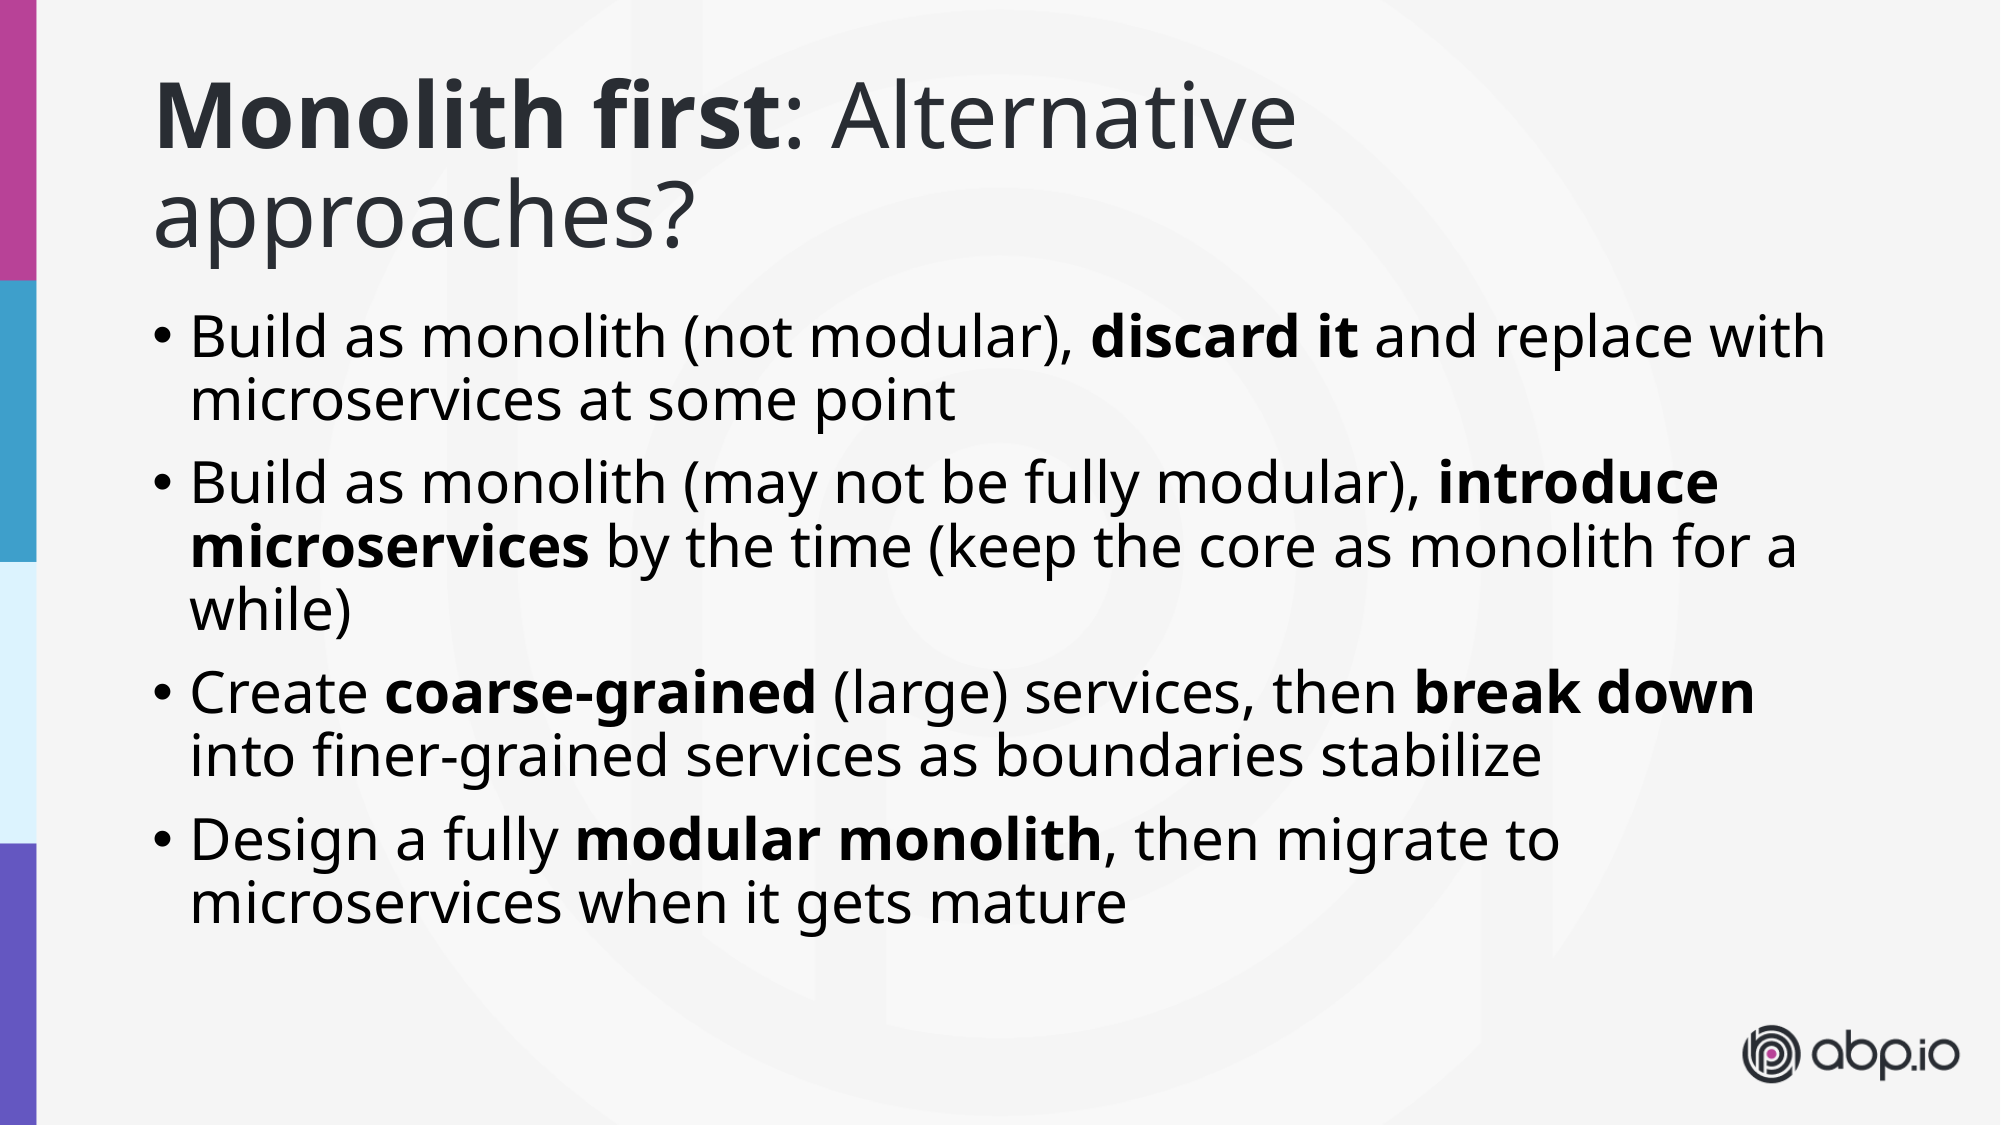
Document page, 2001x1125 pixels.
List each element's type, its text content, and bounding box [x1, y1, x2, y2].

title Monolith first: Alternative approaches? [137, 59, 1863, 278]
picture [0, 0, 2001, 1125]
list Build as monolith (not modular), discard it and replace with microservices at some point Build as monolith (may not be fully modular), introduce microservices by the time (keep the core as monolith for a while) Create coarse-grained (large) services, then break down into finer-grained services as boundaries stabilize Design a fully modular monolith, then migrate to microservices when it gets mature [137, 299, 1863, 1014]
